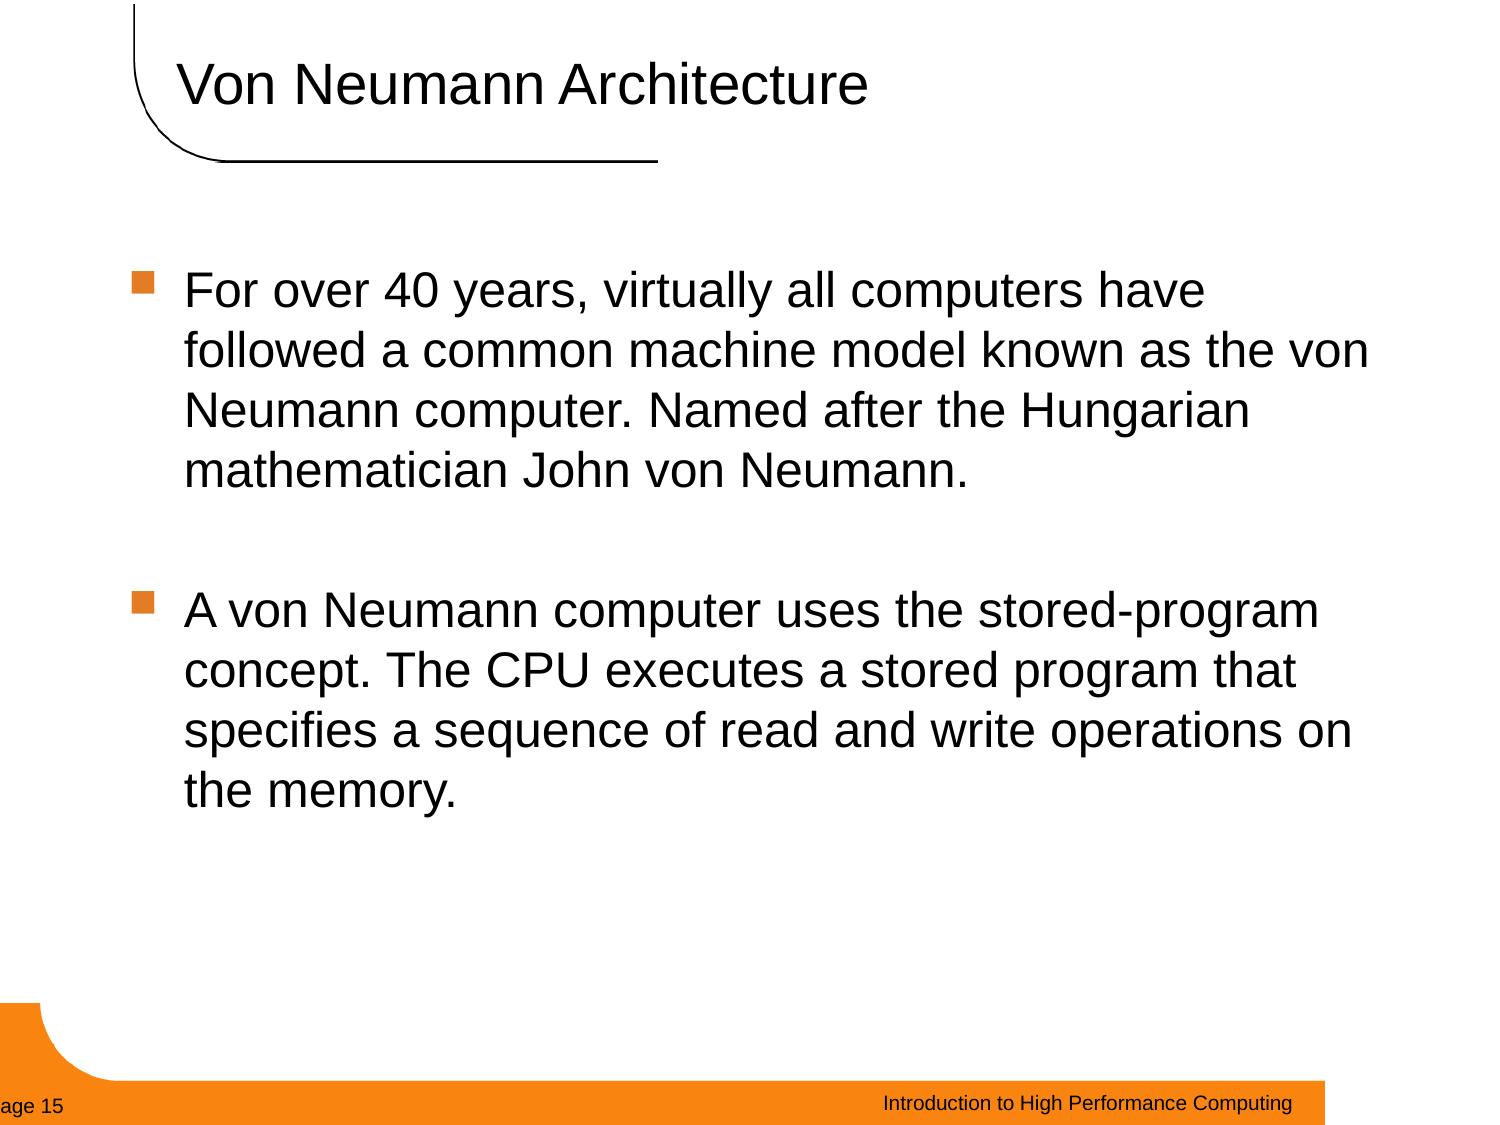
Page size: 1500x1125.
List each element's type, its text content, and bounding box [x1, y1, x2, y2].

title Von Neumann Architecture [161, 12, 1437, 151]
list For over 40 years, virtually all computers have followed a common machine model known as the von Neumann computer. Named after the Hungarian mathematician John von Neumann. A von Neumann computer uses the stored-program concept. The CPU executes a stored program that specifies a sequence of read and write operations on the memory. [112, 249, 1388, 976]
picture [133, 4, 658, 163]
picture [0, 1003, 1325, 1125]
